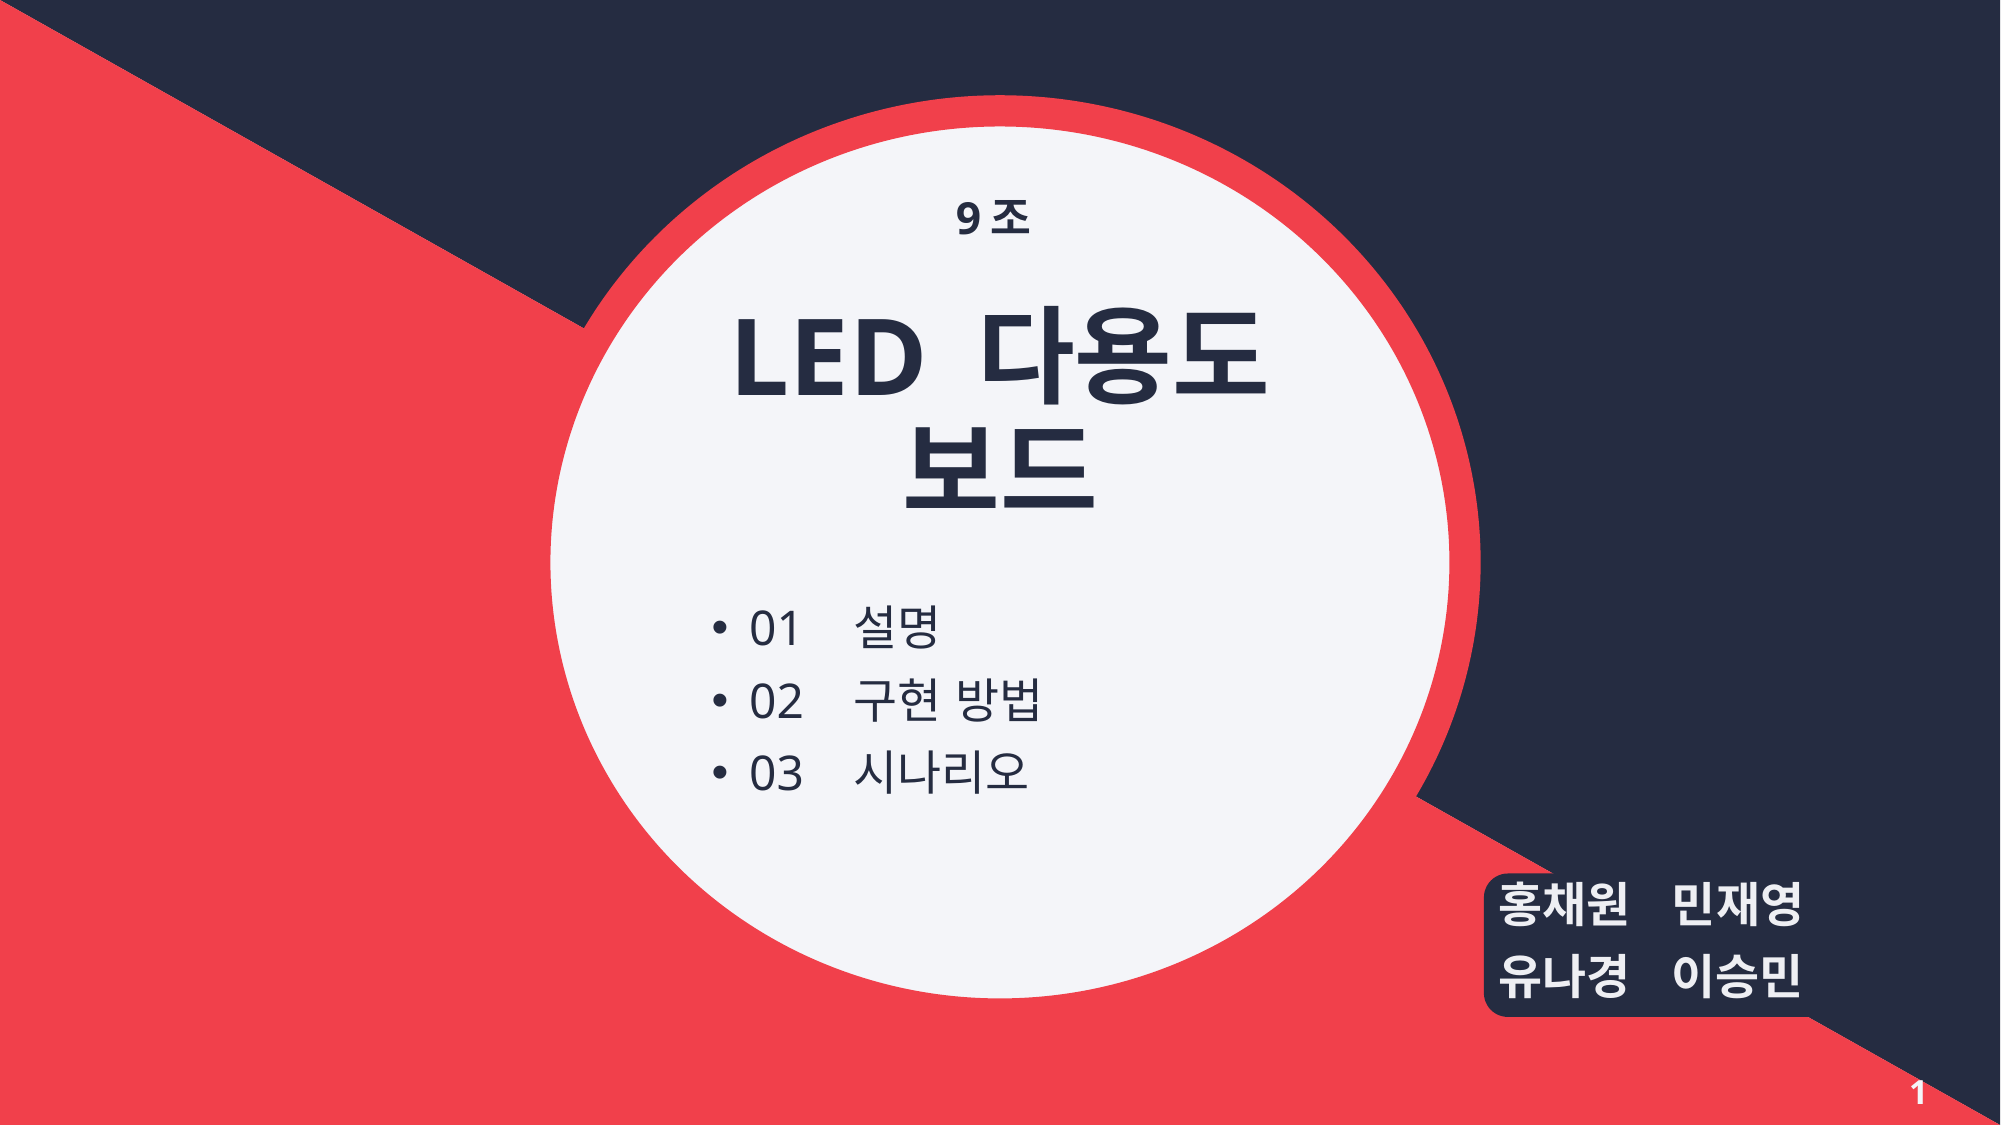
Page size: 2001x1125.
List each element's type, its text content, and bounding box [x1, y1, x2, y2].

text_box 01 설명 02 구현 방법 03 시나리오 [696, 596, 1648, 980]
text_box 홍채원 민재영 유나경 이승민 [1483, 873, 2000, 1125]
title LED 다용도 보드 [542, 294, 1457, 541]
subtitle 9조 [697, 189, 1303, 253]
